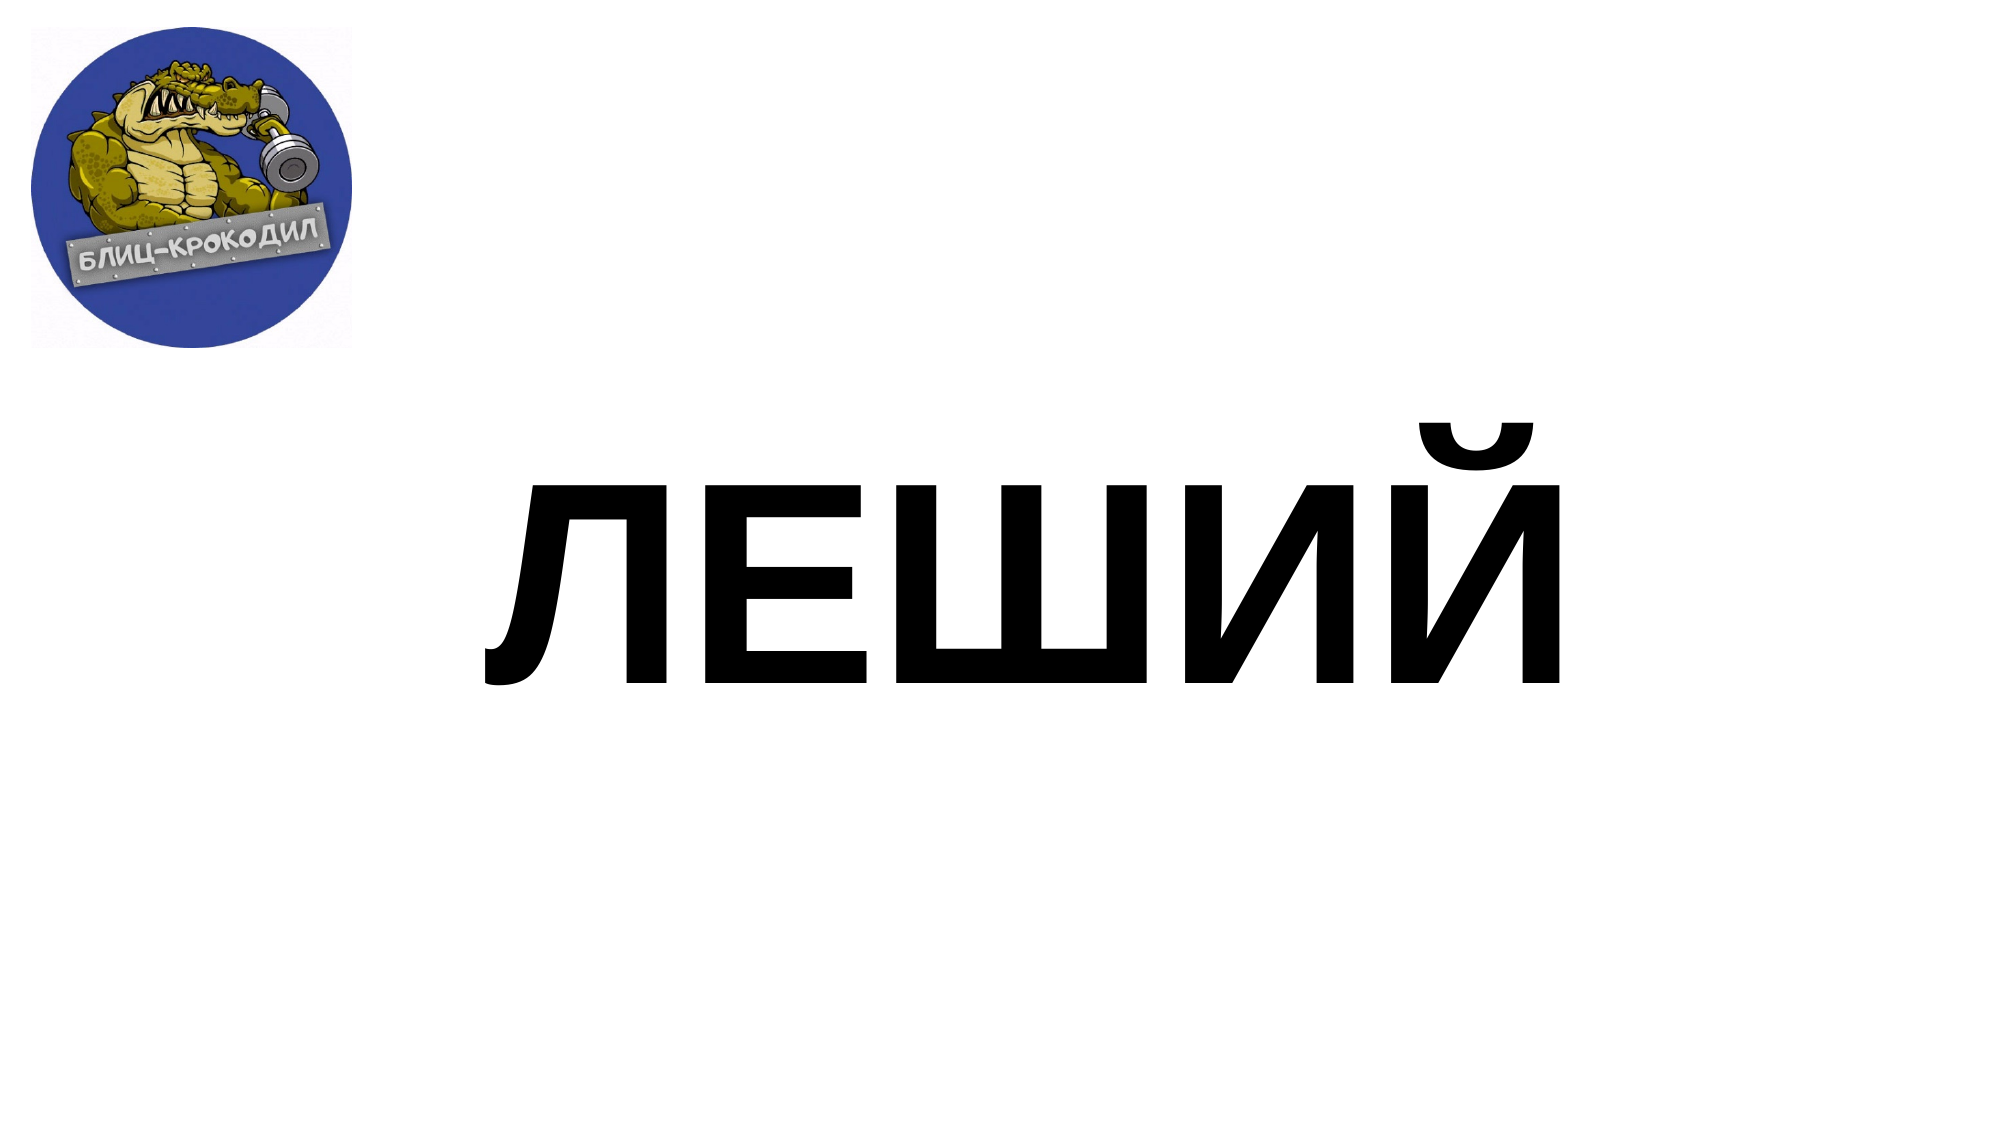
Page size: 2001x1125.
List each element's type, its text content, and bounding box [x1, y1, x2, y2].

picture [31, 27, 352, 348]
title ЛЕШИЙ [282, 361, 1783, 754]
